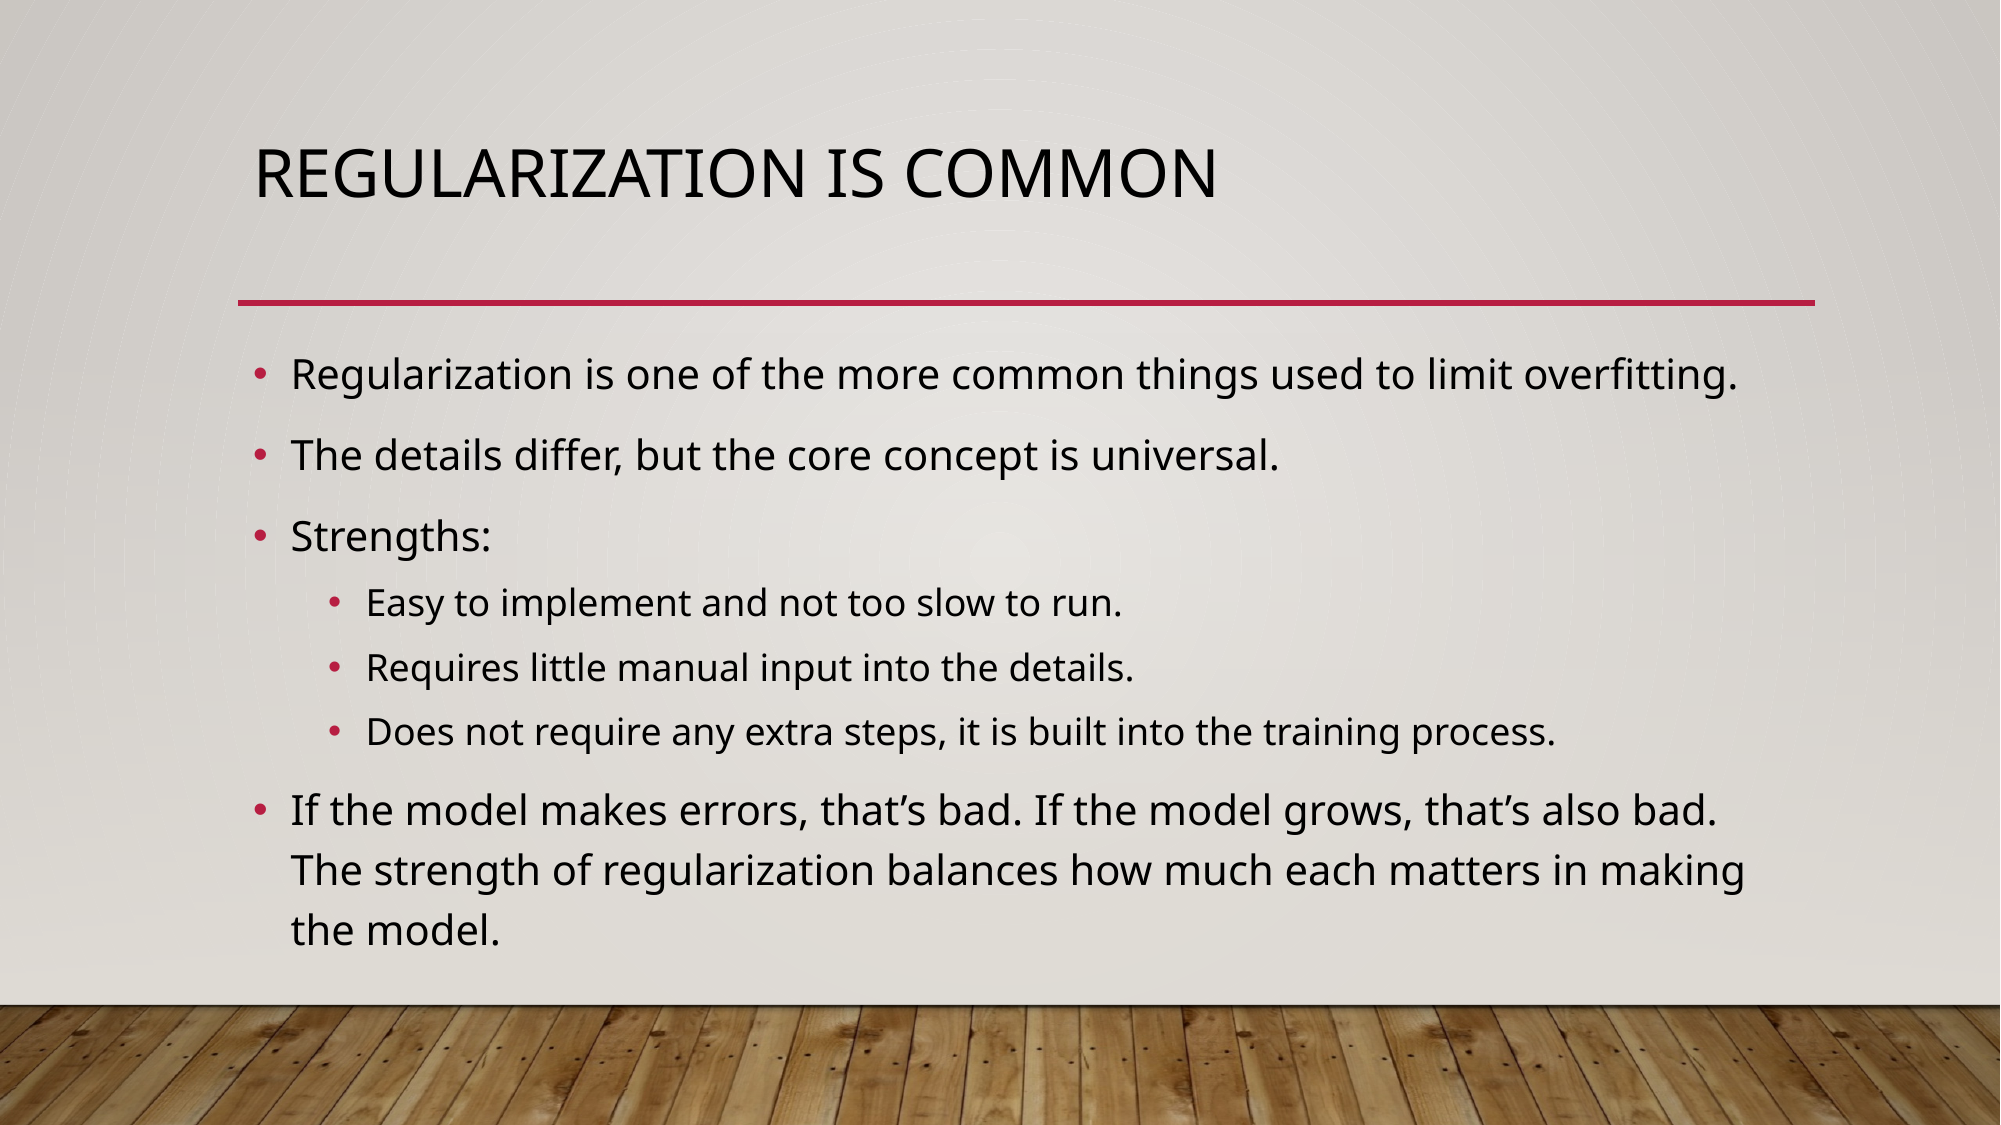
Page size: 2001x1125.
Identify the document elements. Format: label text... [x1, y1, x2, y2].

picture [0, 1005, 2000, 1125]
title Regularization is Common [238, 131, 1814, 305]
list Regularization is one of the more common things used to limit overfitting. The details differ, but the core concept is universal. Strengths: Easy to implement and not too slow to run. Requires little manual input into the details. Does not require any extra steps, it is built into the training process. If the model makes errors, that’s bad. If the model grows, that’s also bad. The strength of regularization balances how much each matters in making the model. [238, 330, 1814, 993]
